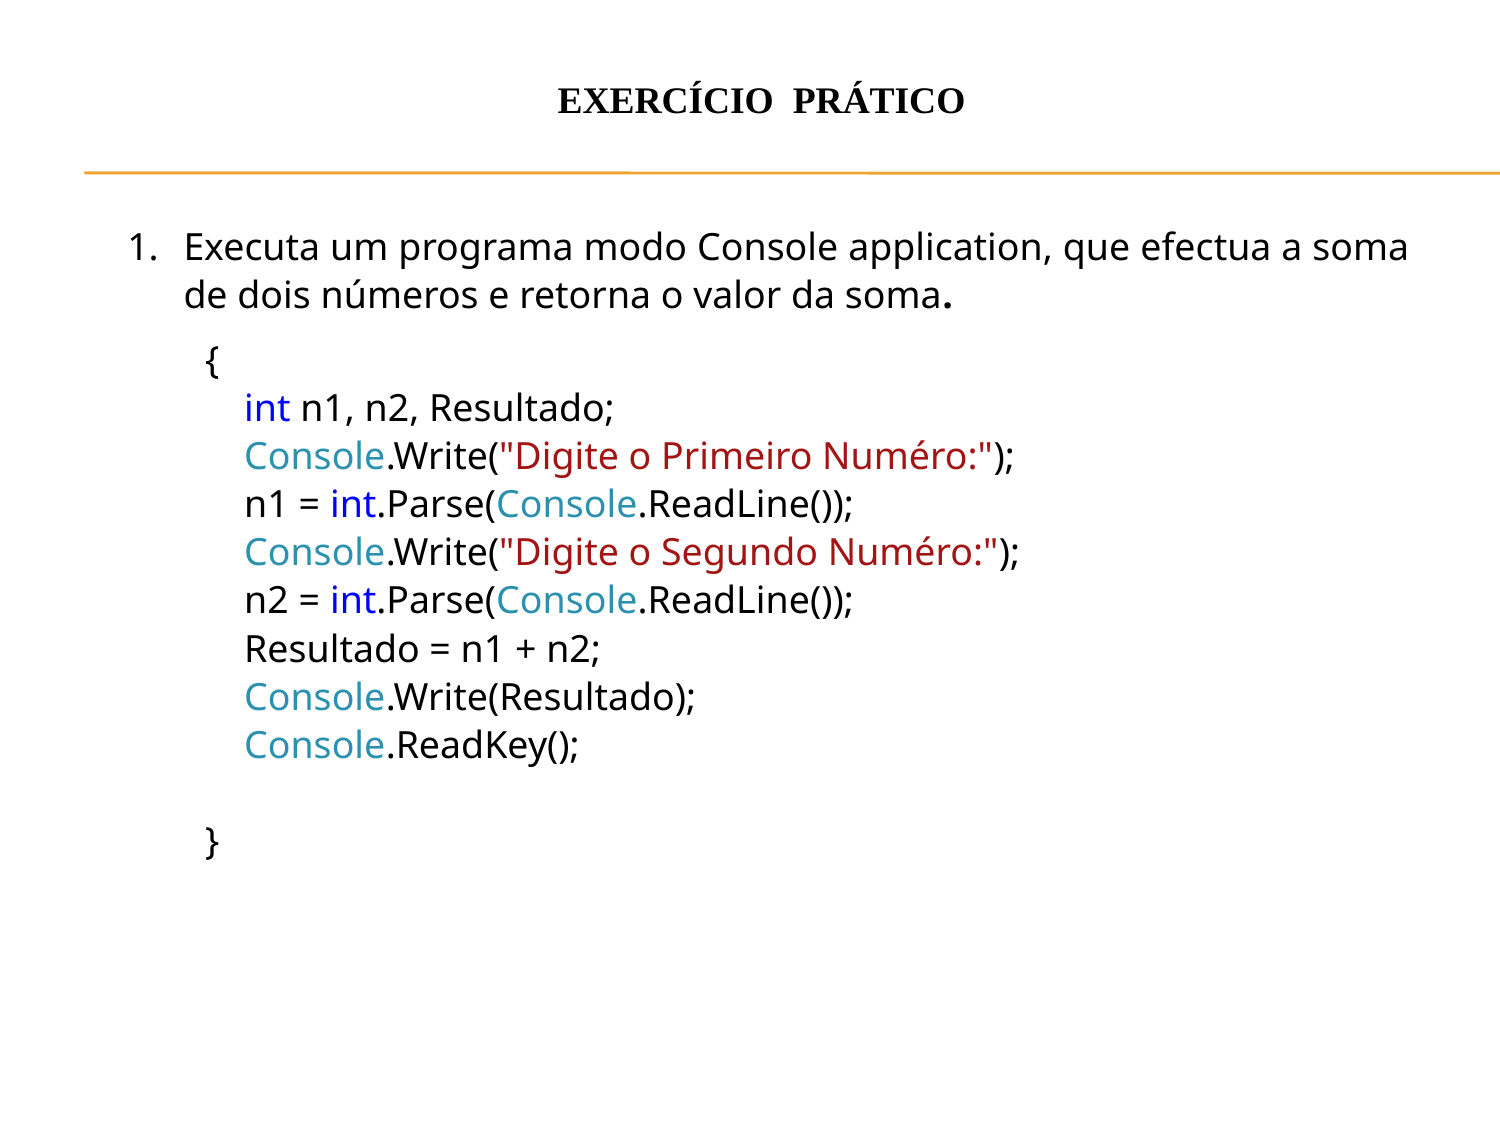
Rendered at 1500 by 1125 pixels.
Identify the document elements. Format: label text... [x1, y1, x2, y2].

text_box Executa um programa modo Console application, que efectua a soma de dois números e retorna o valor da soma. { int n1, n2, Resultado; Console.Write("Digite o Primeiro Numéro:"); n1 = int.Parse(Console.ReadLine()); Console.Write("Digite o Segundo Numéro:"); n2 = int.Parse(Console.ReadLine()); Resultado = n1 + n2; Console.Write(Resultado); Console.ReadKey(); } [112, 212, 1425, 870]
text_box EXERCÍCIO PRÁTICO [331, 0, 1207, 129]
